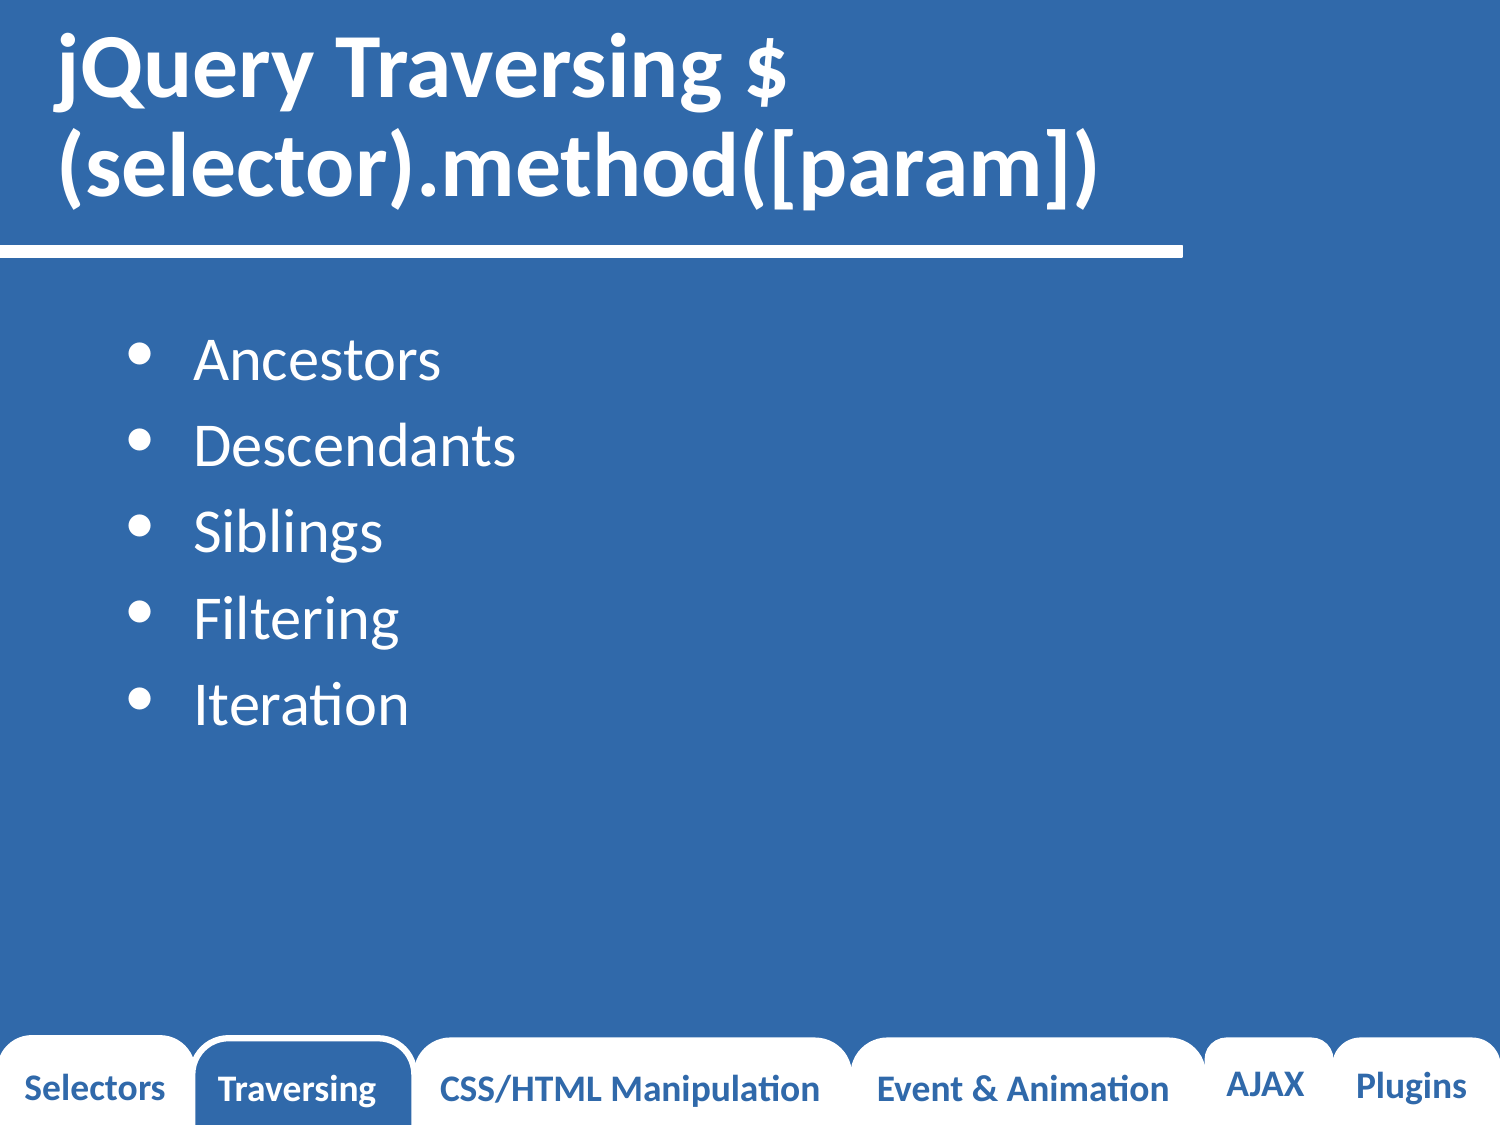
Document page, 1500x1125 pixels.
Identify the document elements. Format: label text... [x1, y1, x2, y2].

title jQuery Traversing $(selector).method([param]) [41, 8, 1336, 227]
text_box [0, 245, 1182, 258]
list Ancestors Descendants Siblings Filtering Iteration [103, 299, 1397, 1014]
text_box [0, 1037, 1500, 1125]
